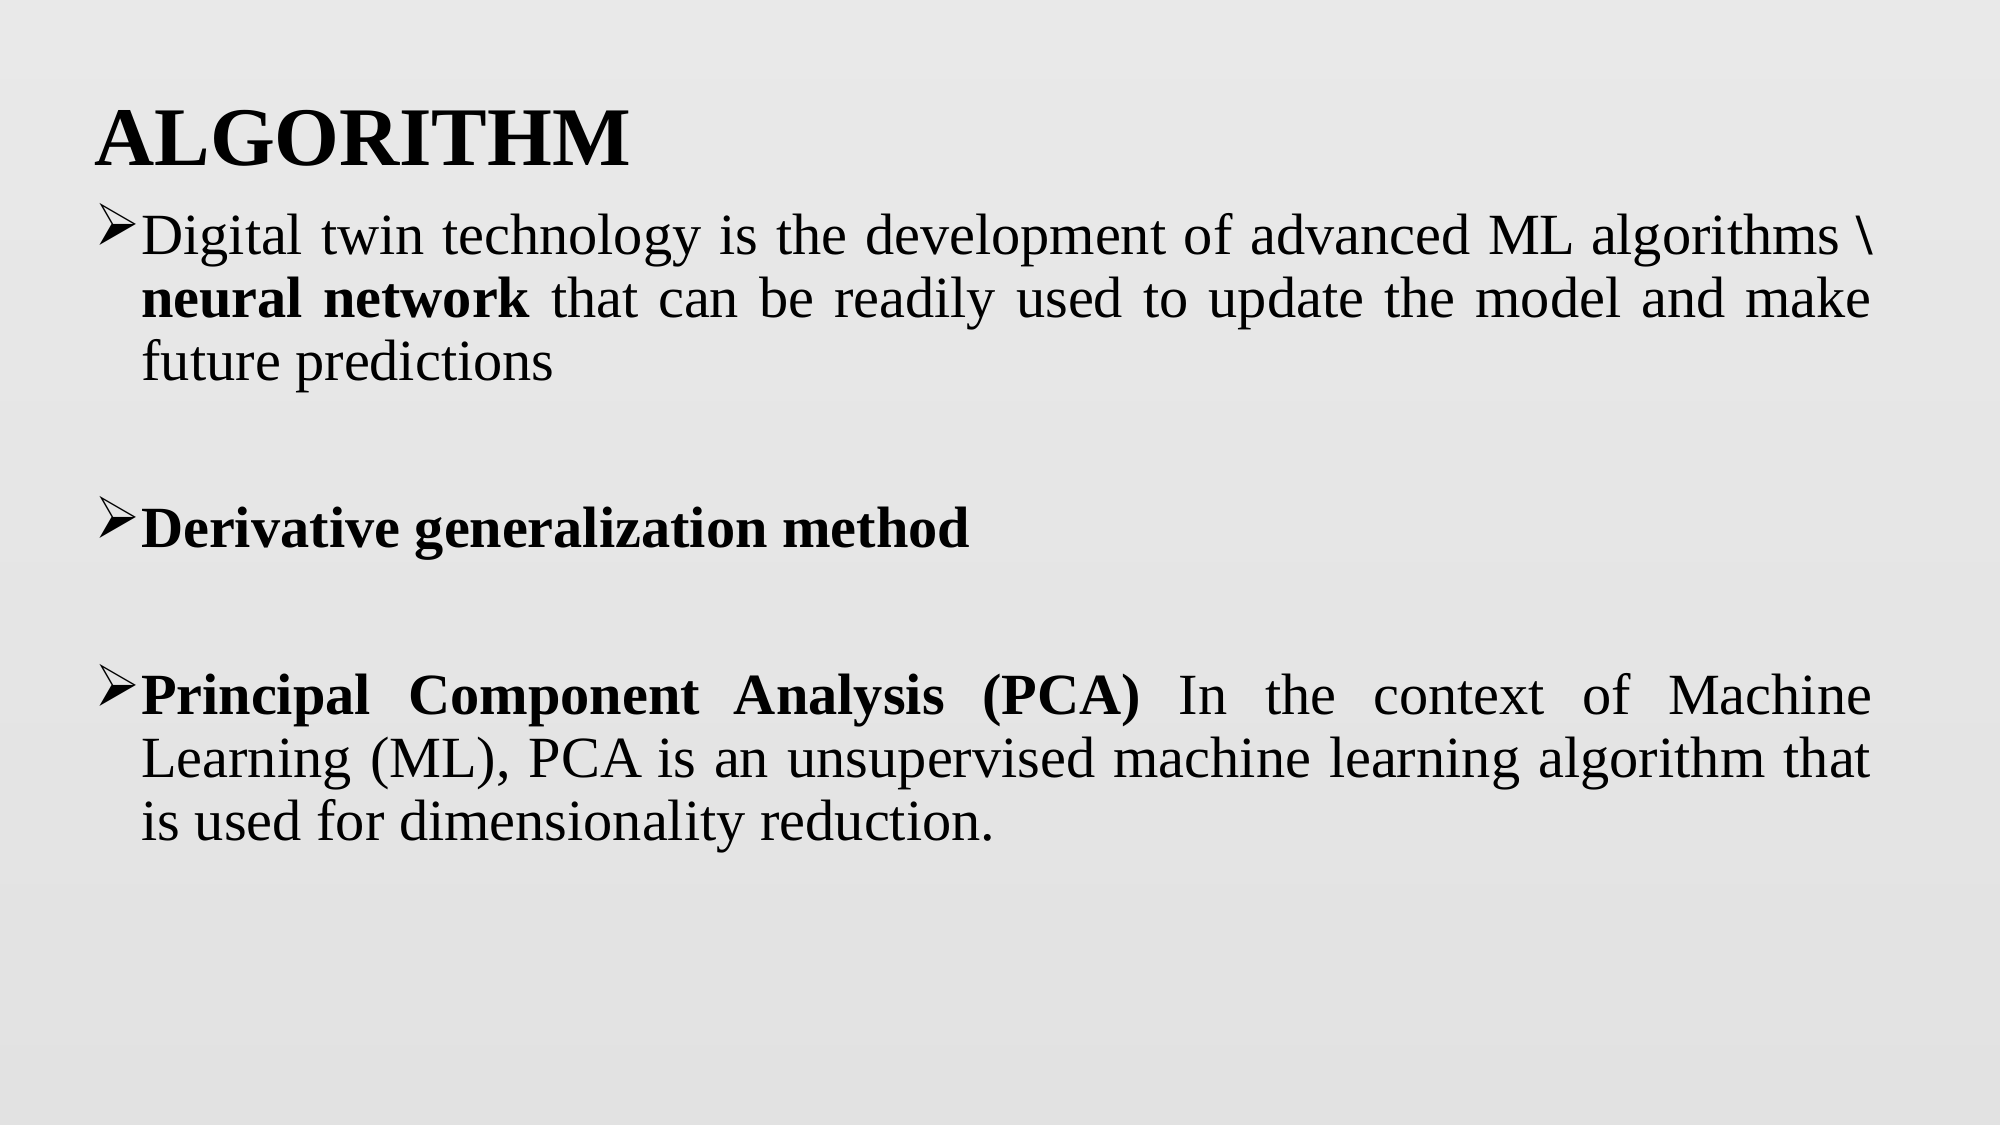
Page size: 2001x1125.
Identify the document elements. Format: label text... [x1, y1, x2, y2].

list ALGORITHM Digital twin technology is the development of advanced ML algorithms \ neural network that can be readily used to update the model and make future predictions Derivative generalization method Principal Component Analysis (PCA) In the context of Machine Learning (ML), PCA is an unsupervised machine learning algorithm that is used for dimensionality reduction. [79, 85, 1888, 1008]
